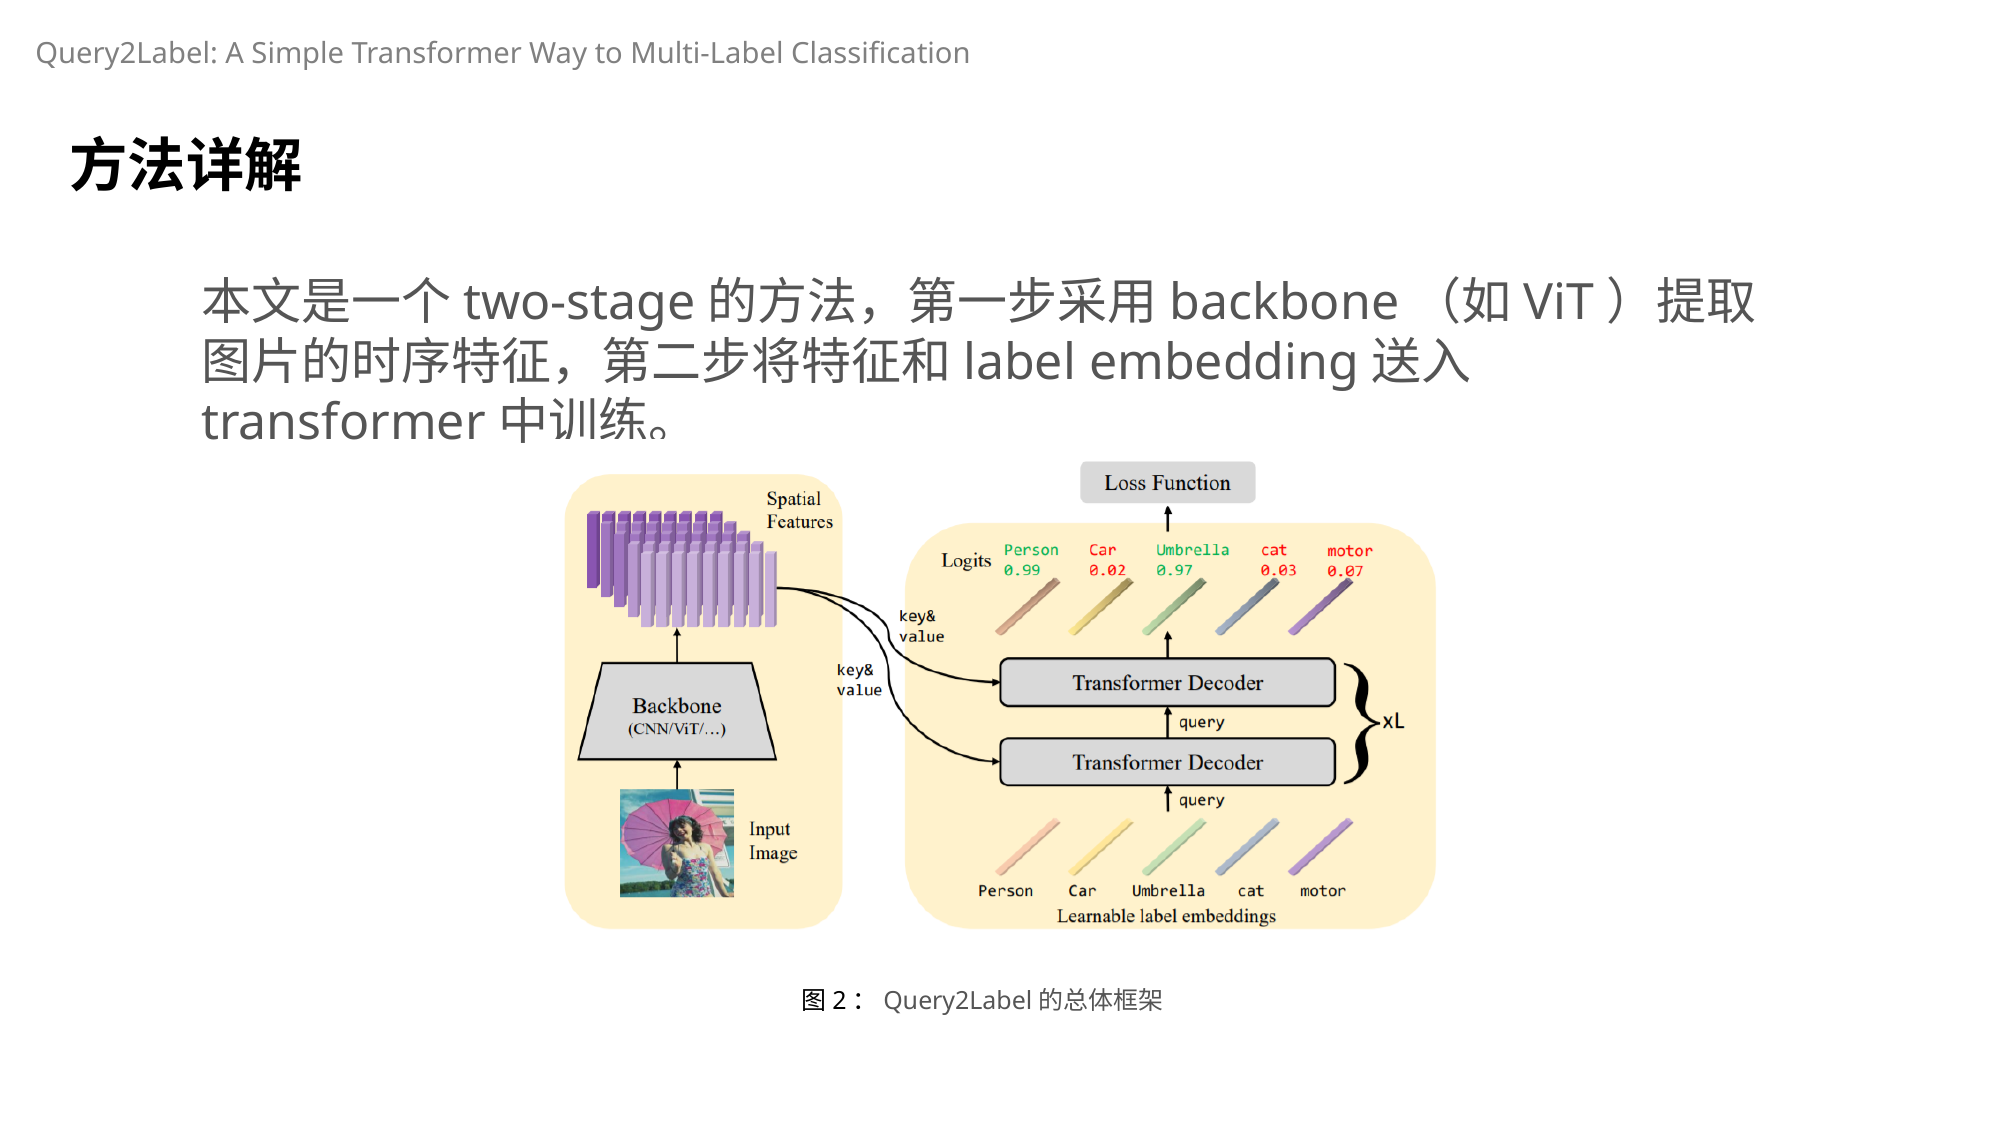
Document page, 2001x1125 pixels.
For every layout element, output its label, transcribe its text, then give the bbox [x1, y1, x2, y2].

picture [534, 439, 1466, 957]
text_box 方法详解 [54, 121, 391, 206]
text_box 本文是一个two-stage的方法，第一步采用backbone（如ViT）提取图片的时序特征，第二步将特征和label embedding送入transformer中训练。 [186, 262, 1783, 457]
text_box Query2Label: A Simple Transformer Way to Multi-Label Classification [20, 26, 1142, 77]
text_box 图2：Query2Label的总体框架 [786, 976, 1183, 1022]
